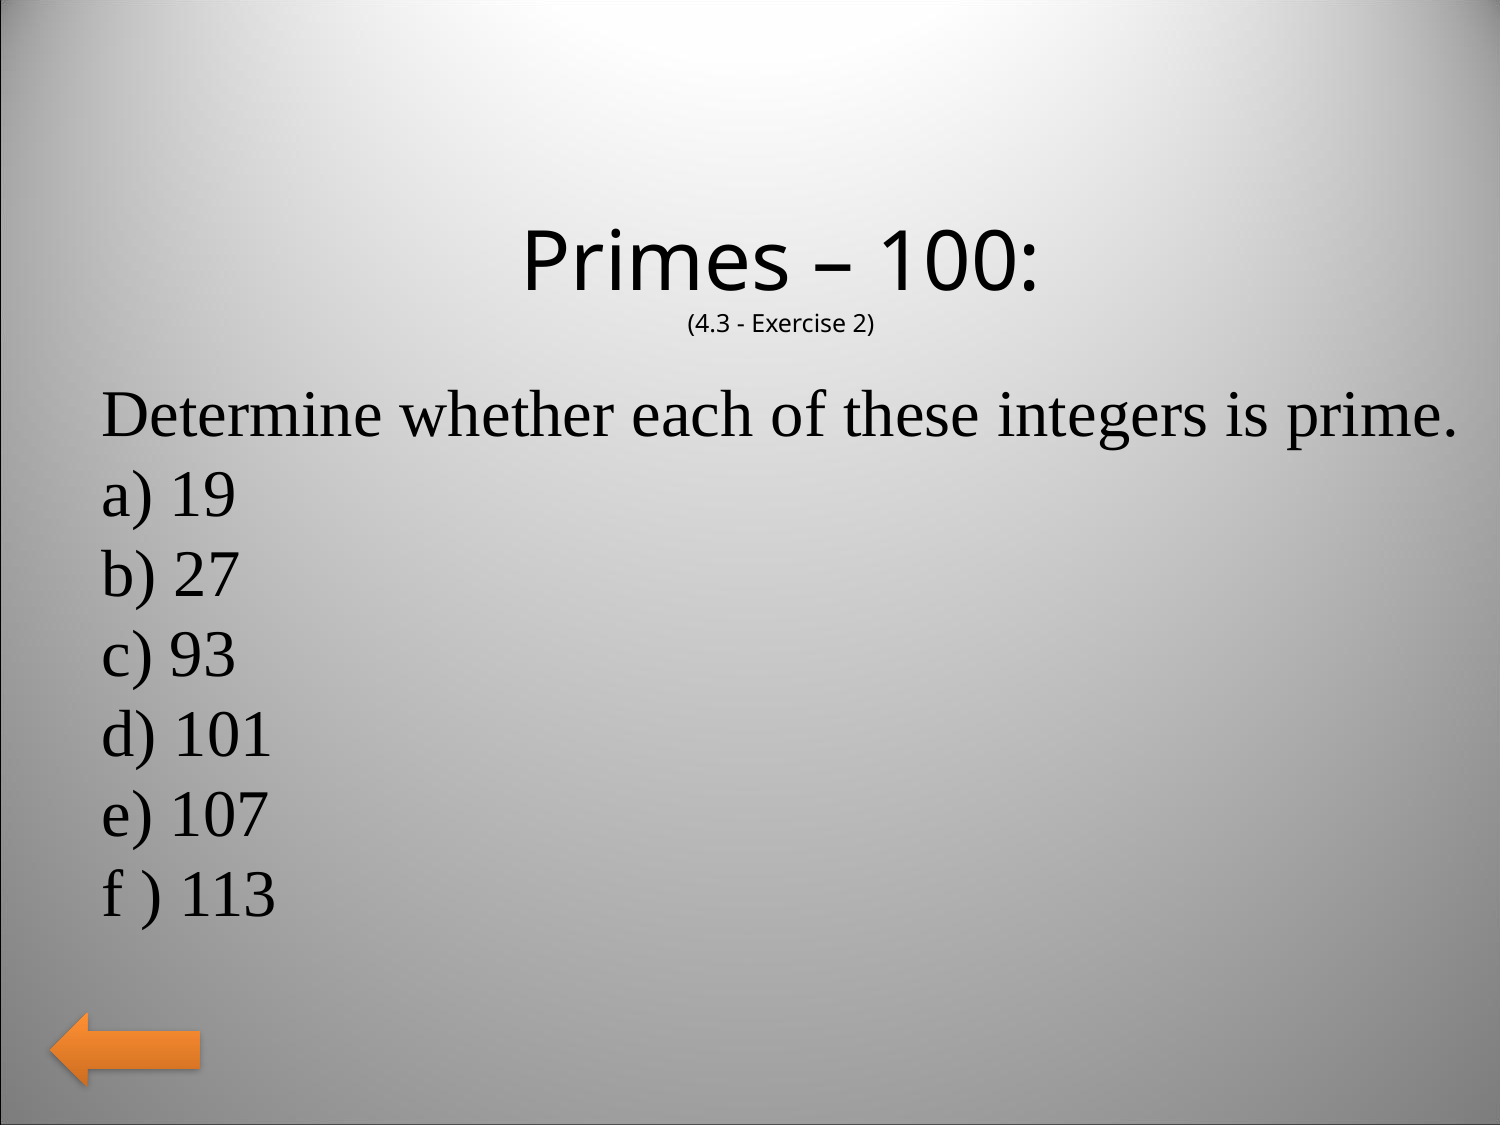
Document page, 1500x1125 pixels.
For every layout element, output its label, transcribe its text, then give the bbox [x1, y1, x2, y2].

text_box [49, 1012, 200, 1088]
picture [0, 0, 1500, 1125]
text_box Primes – 100: (4.3 - Exercise 2) [224, 199, 1338, 345]
text_box Determine whether each of these integers is prime. a) 19 b) 27 c) 93 d) 101 e) 107 f ) 113 [86, 362, 1477, 937]
